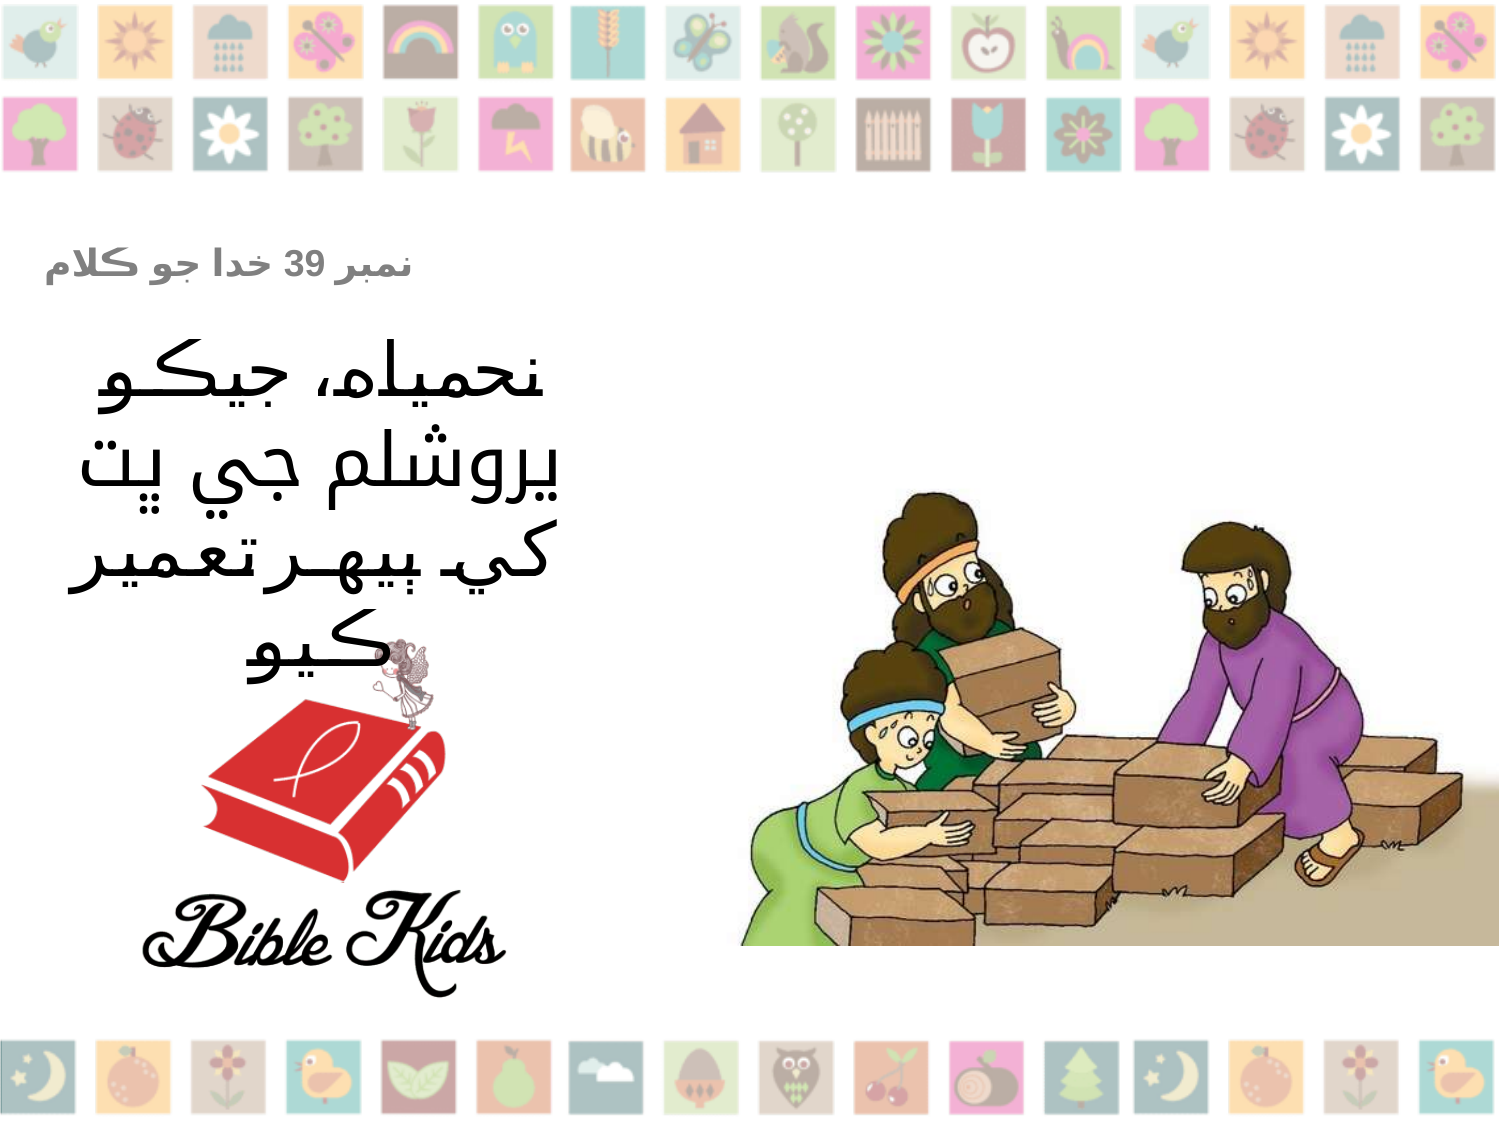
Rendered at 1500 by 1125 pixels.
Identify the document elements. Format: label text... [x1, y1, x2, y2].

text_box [0, 1028, 1500, 1118]
picture [117, 600, 544, 1027]
text_box نمبر 39 خدا جو ڪلام [29, 231, 543, 292]
picture [643, 320, 1500, 946]
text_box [0, 3, 1500, 181]
text_box نحمياه، جيڪو يروشلم جي ڀت کي ٻيهر تعمير ڪيو [0, 314, 644, 690]
